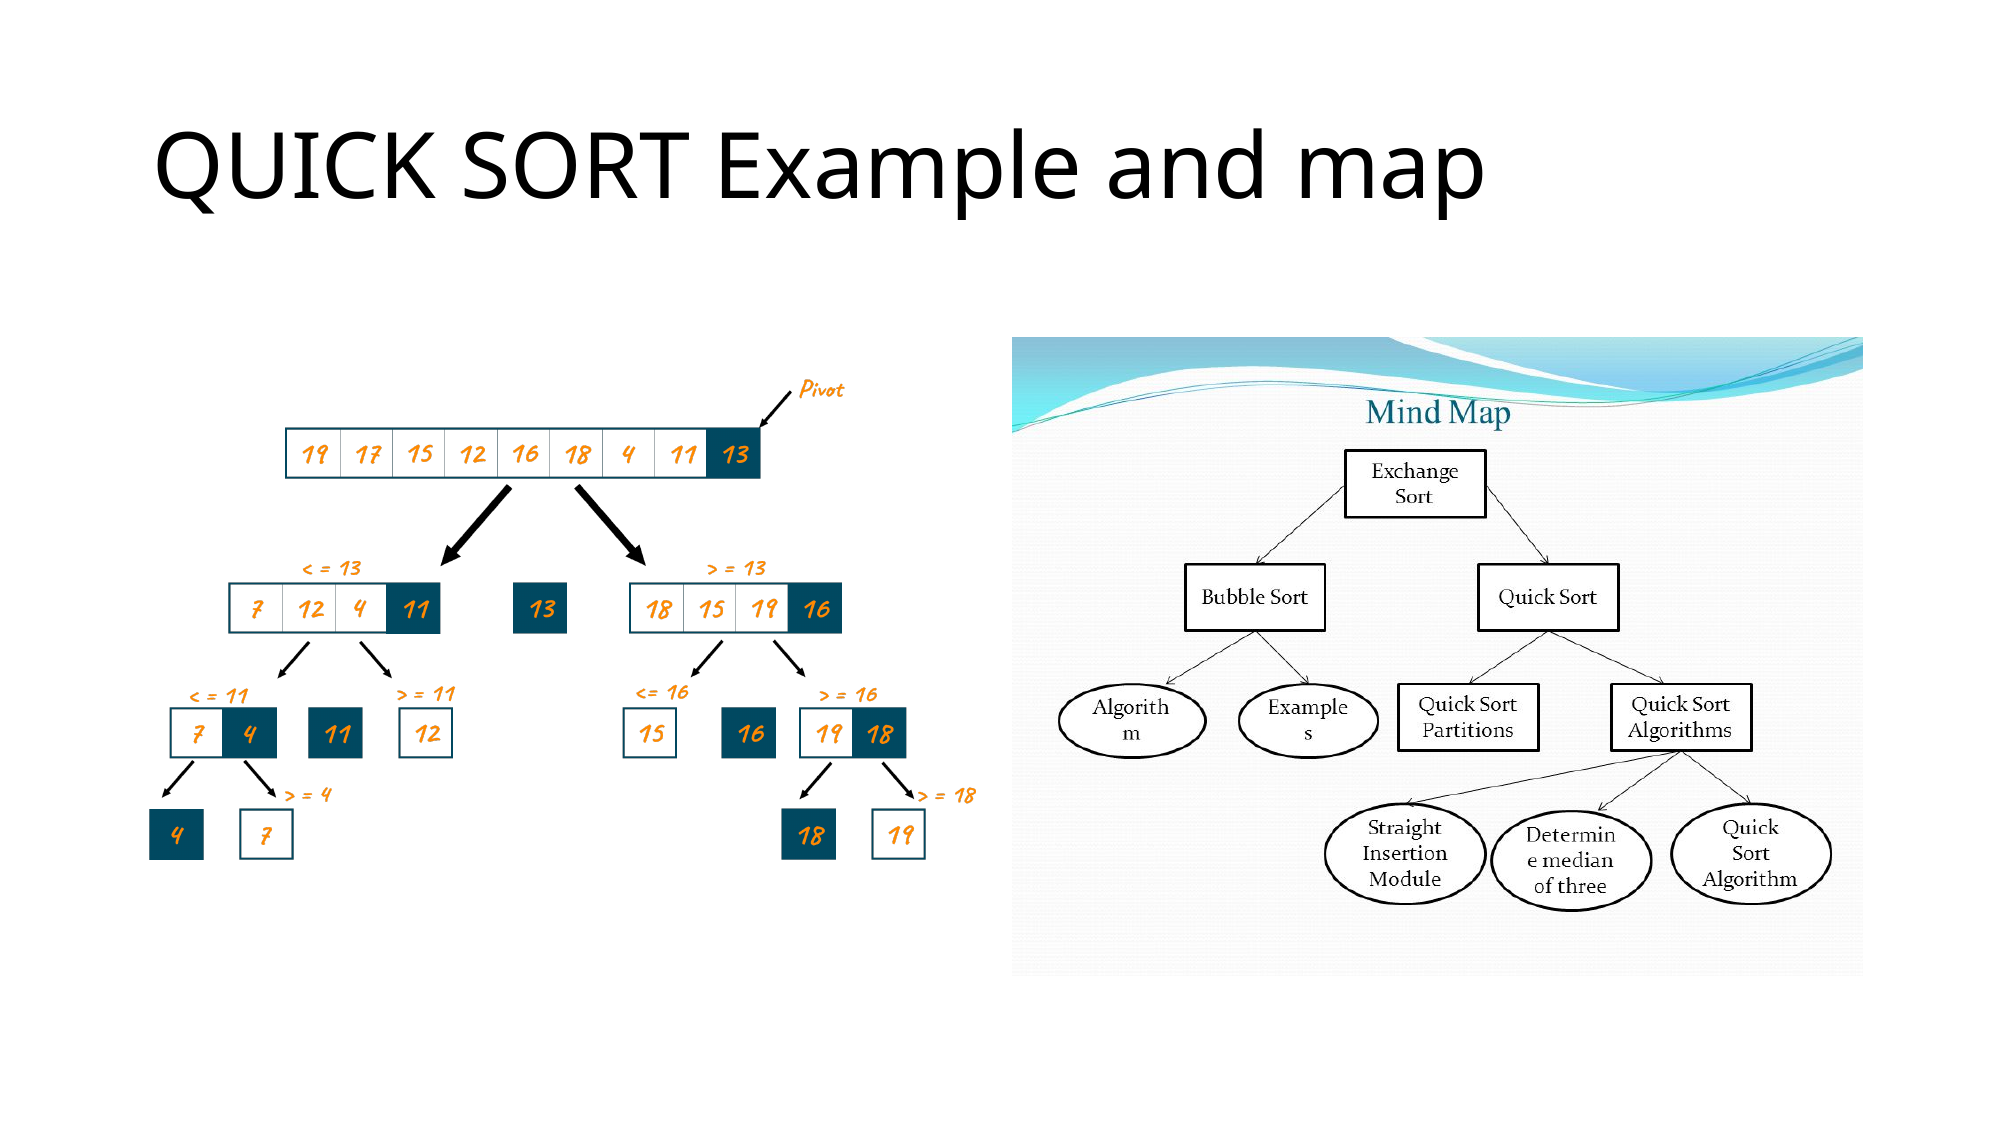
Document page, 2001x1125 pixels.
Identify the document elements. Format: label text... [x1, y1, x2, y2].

title QUICK SORT Example and map [137, 59, 1863, 278]
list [137, 352, 988, 960]
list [1012, 337, 1863, 976]
